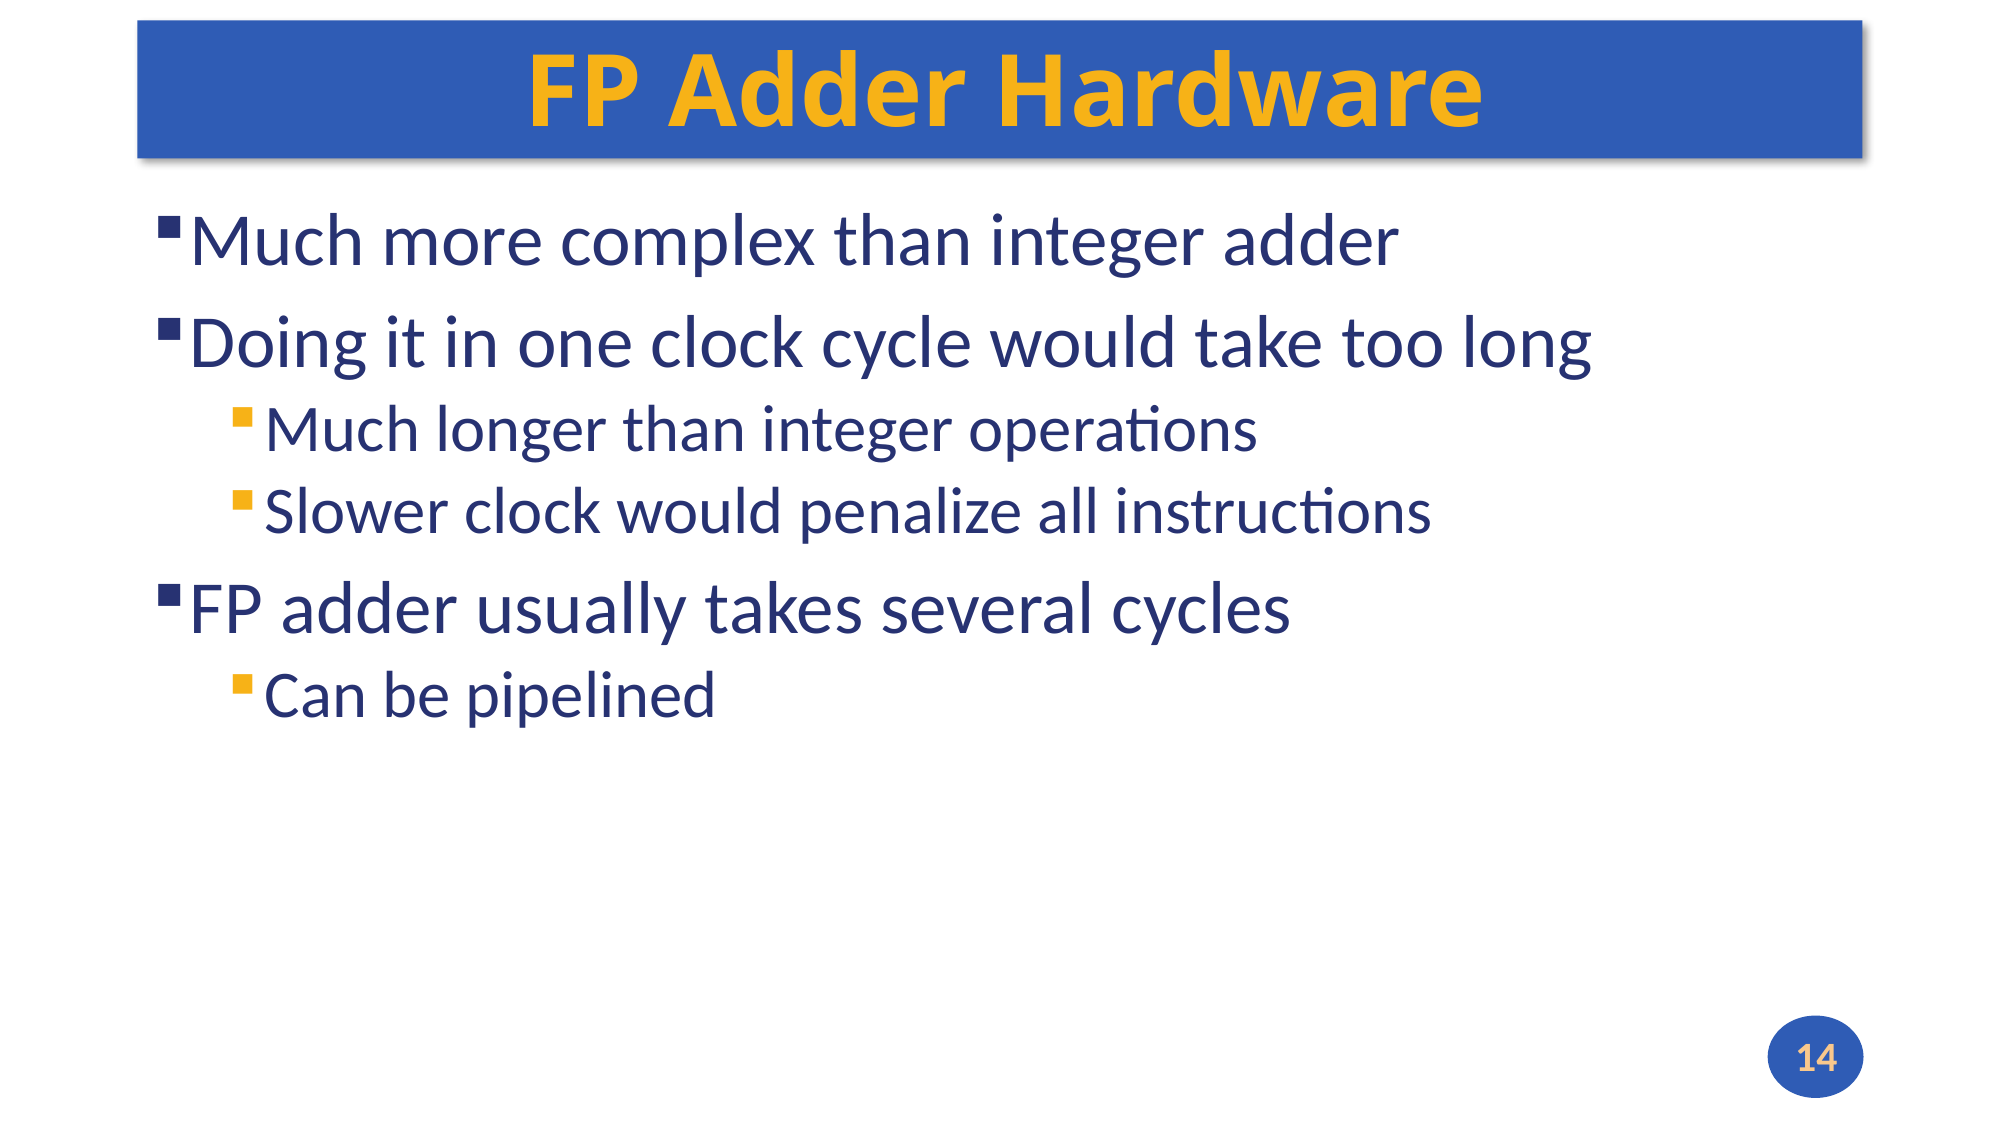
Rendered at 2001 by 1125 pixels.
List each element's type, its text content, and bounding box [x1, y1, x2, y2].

slide_number 14 [1767, 1015, 1866, 1095]
list Much more complex than integer adder Doing it in one clock cycle would take too long Much longer than integer operations Slower clock would penalize all instructions FP adder usually takes several cycles Can be pipelined [137, 193, 1863, 1014]
title FP Adder Hardware [137, 17, 1863, 156]
